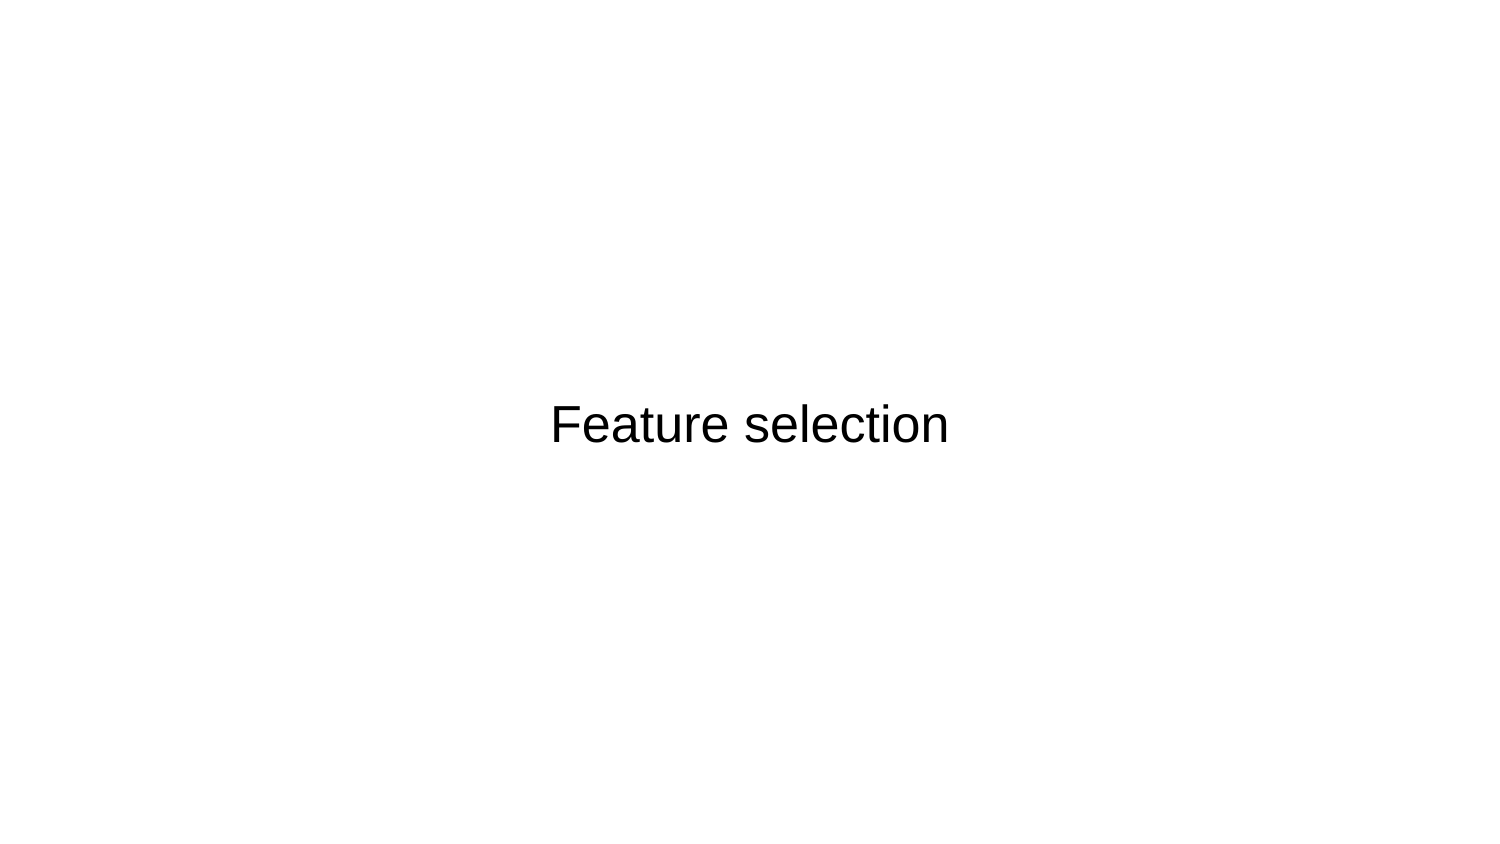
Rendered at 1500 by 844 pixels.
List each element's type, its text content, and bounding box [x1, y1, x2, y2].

title Feature selection [50, 352, 1450, 492]
